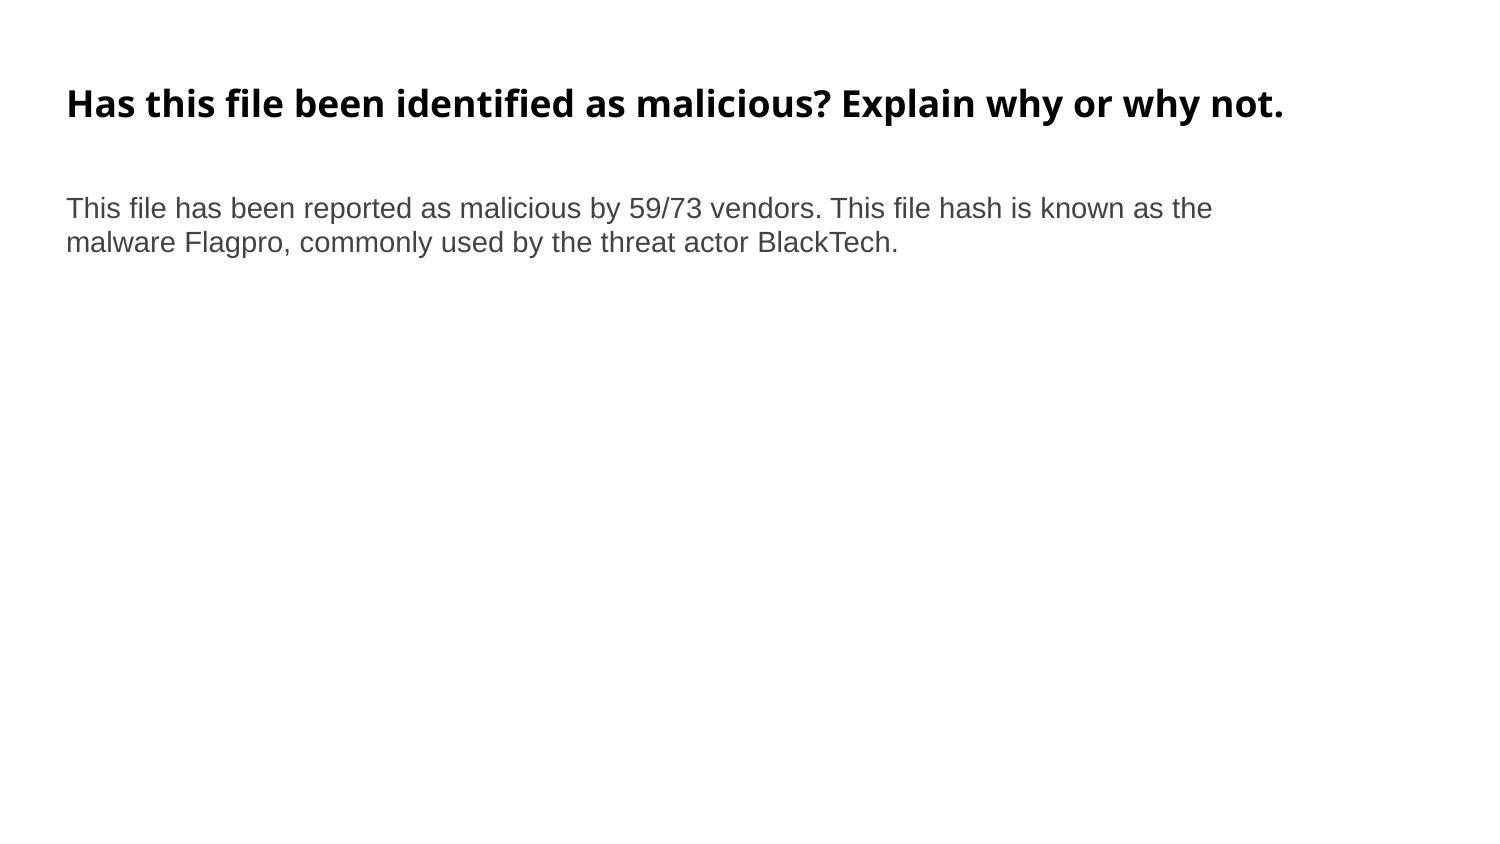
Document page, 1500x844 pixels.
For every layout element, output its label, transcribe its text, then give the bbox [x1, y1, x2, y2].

text_box This file has been reported as malicious by 59/73 vendors. This file hash is known as the malware Flagpro, commonly used by the threat actor BlackTech. [51, 173, 1288, 274]
list Has this file been identified as malicious? Explain why or why not. [51, 68, 1312, 222]
